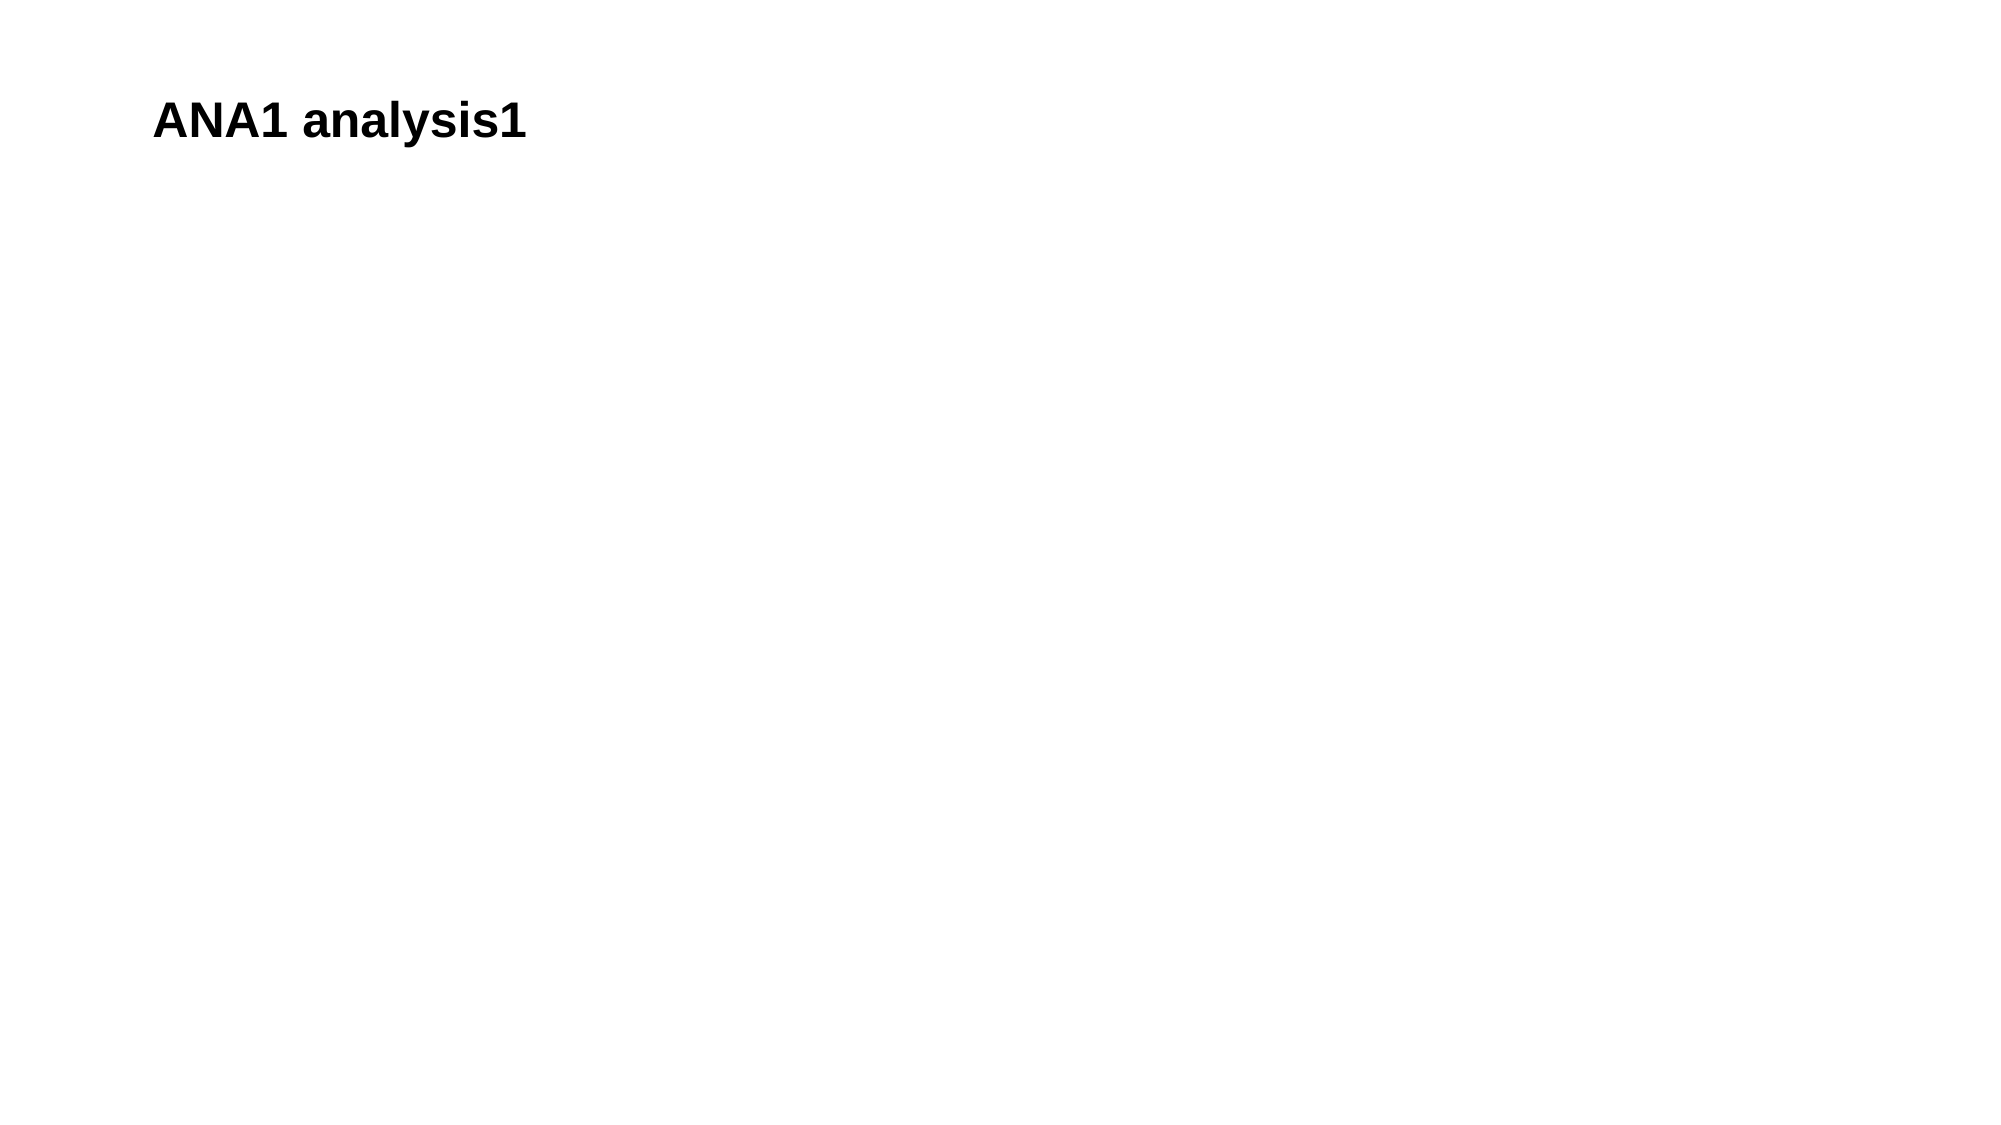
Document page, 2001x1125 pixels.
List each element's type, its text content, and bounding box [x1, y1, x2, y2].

title ANA1 analysis1 [137, 77, 1863, 167]
